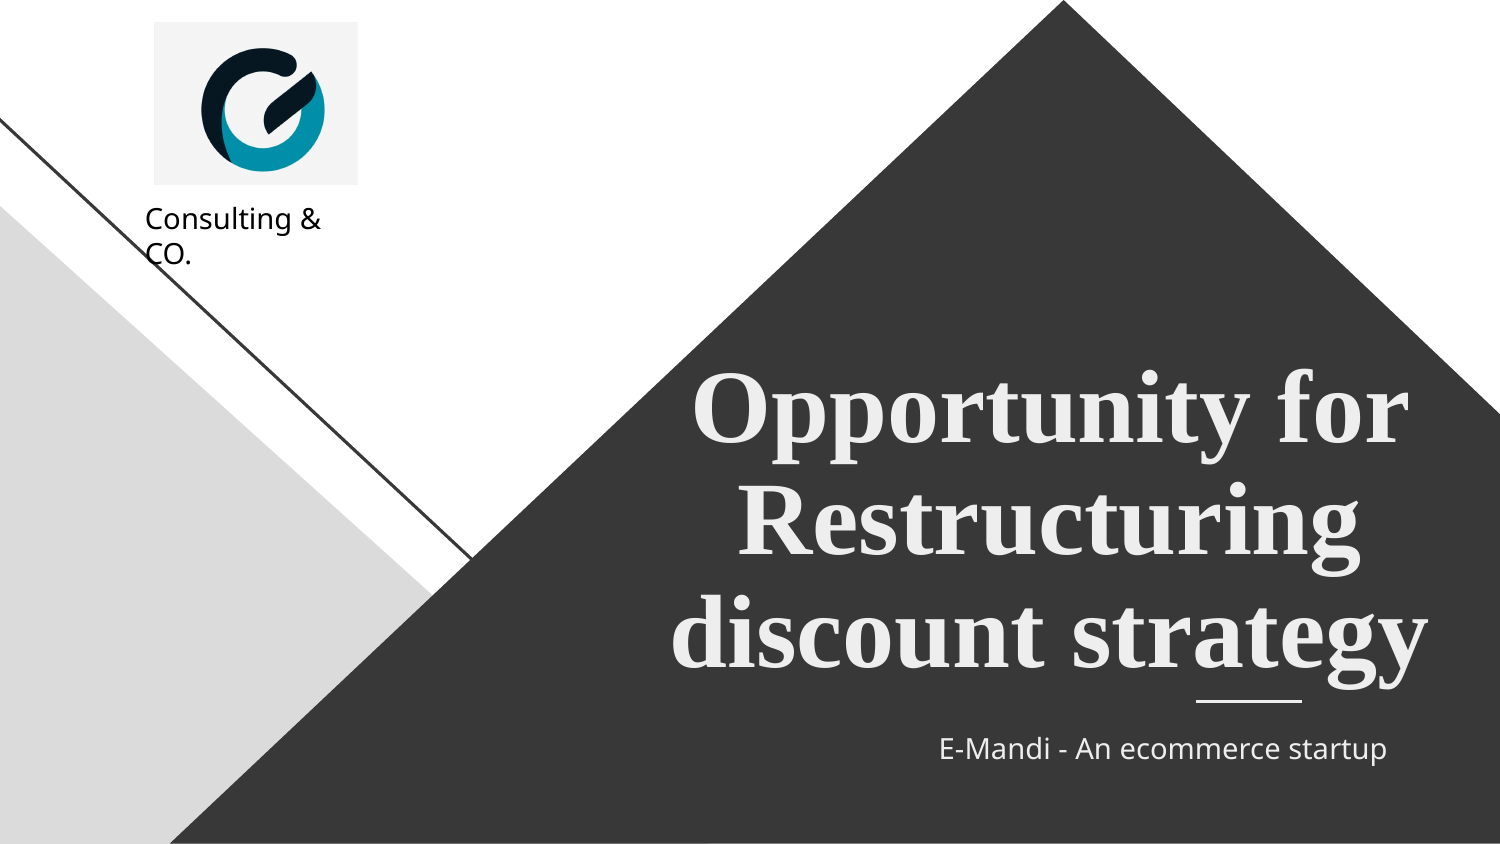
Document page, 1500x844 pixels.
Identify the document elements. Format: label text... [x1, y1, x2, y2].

text_box Consulting & CO. [129, 184, 382, 285]
title Opportunity for Restructuring discount strategy [638, 415, 1462, 627]
subtitle E-Mandi - An ecommerce startup [774, 715, 1403, 756]
picture [154, 22, 358, 184]
